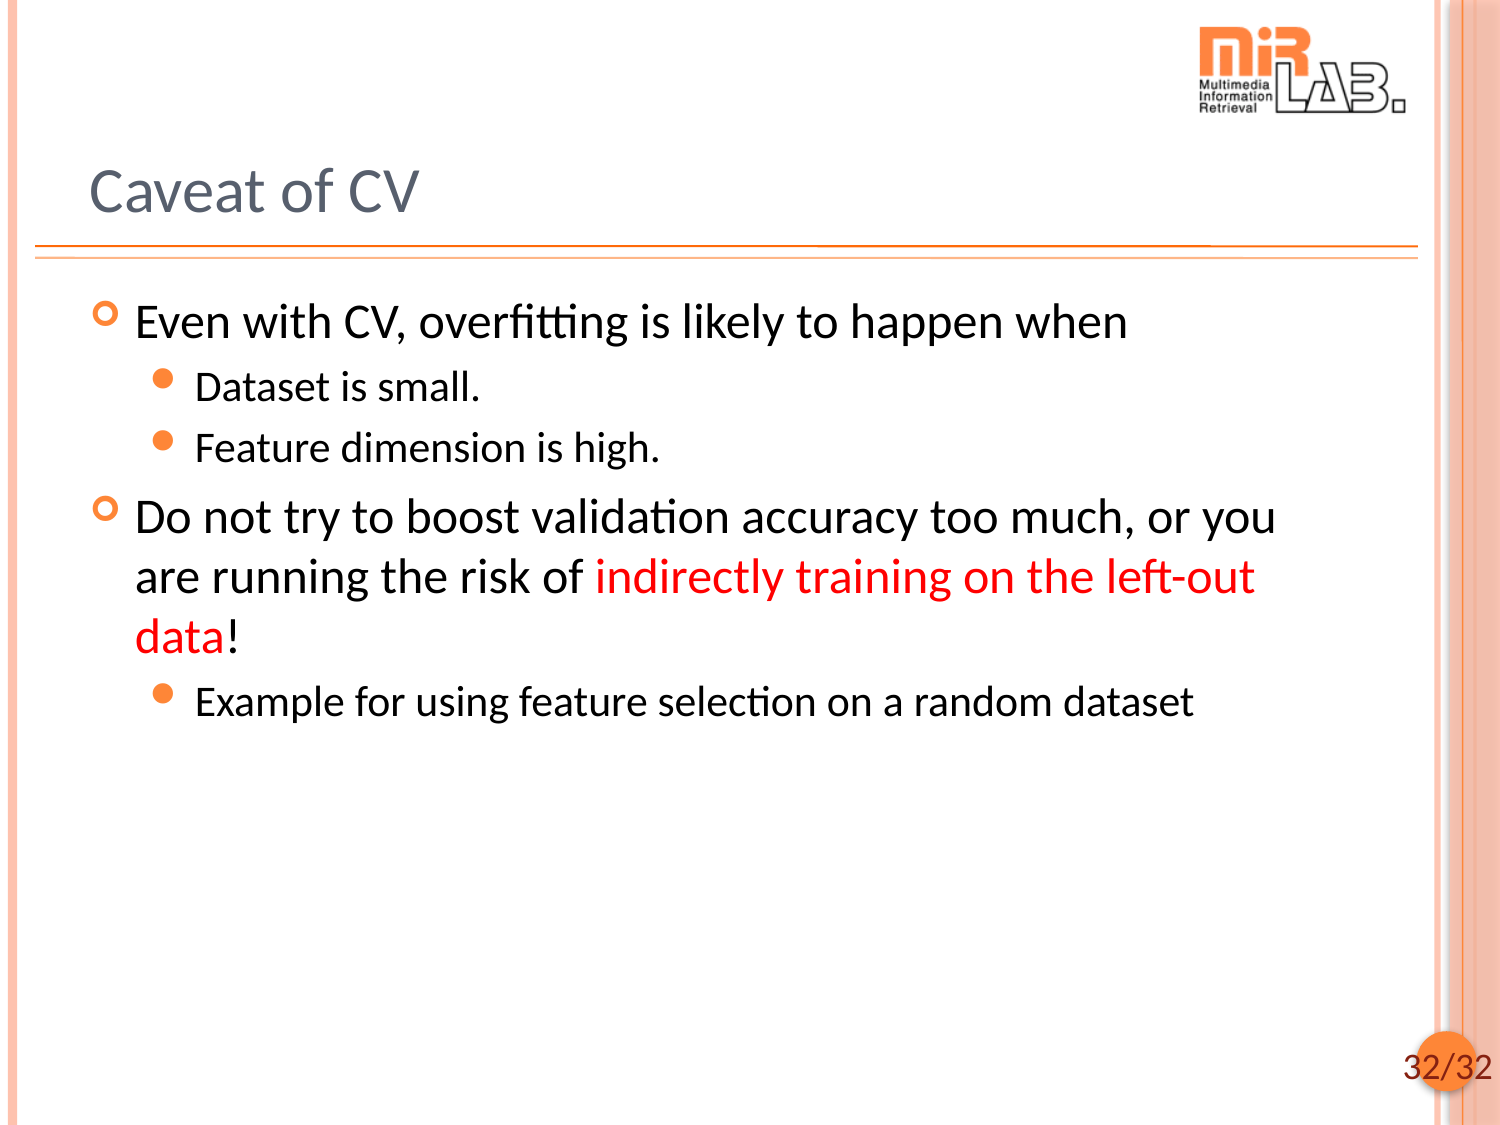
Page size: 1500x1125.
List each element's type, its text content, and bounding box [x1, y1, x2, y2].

picture [1195, 22, 1408, 118]
list Even with CV, overfitting is likely to happen when Dataset is small. Feature dimension is high. Do not try to boost validation accuracy too much, or you are running the risk of indirectly training on the left-out data! Example for using feature selection on a random dataset [75, 281, 1300, 1062]
title Caveat of CV [75, 45, 1376, 233]
